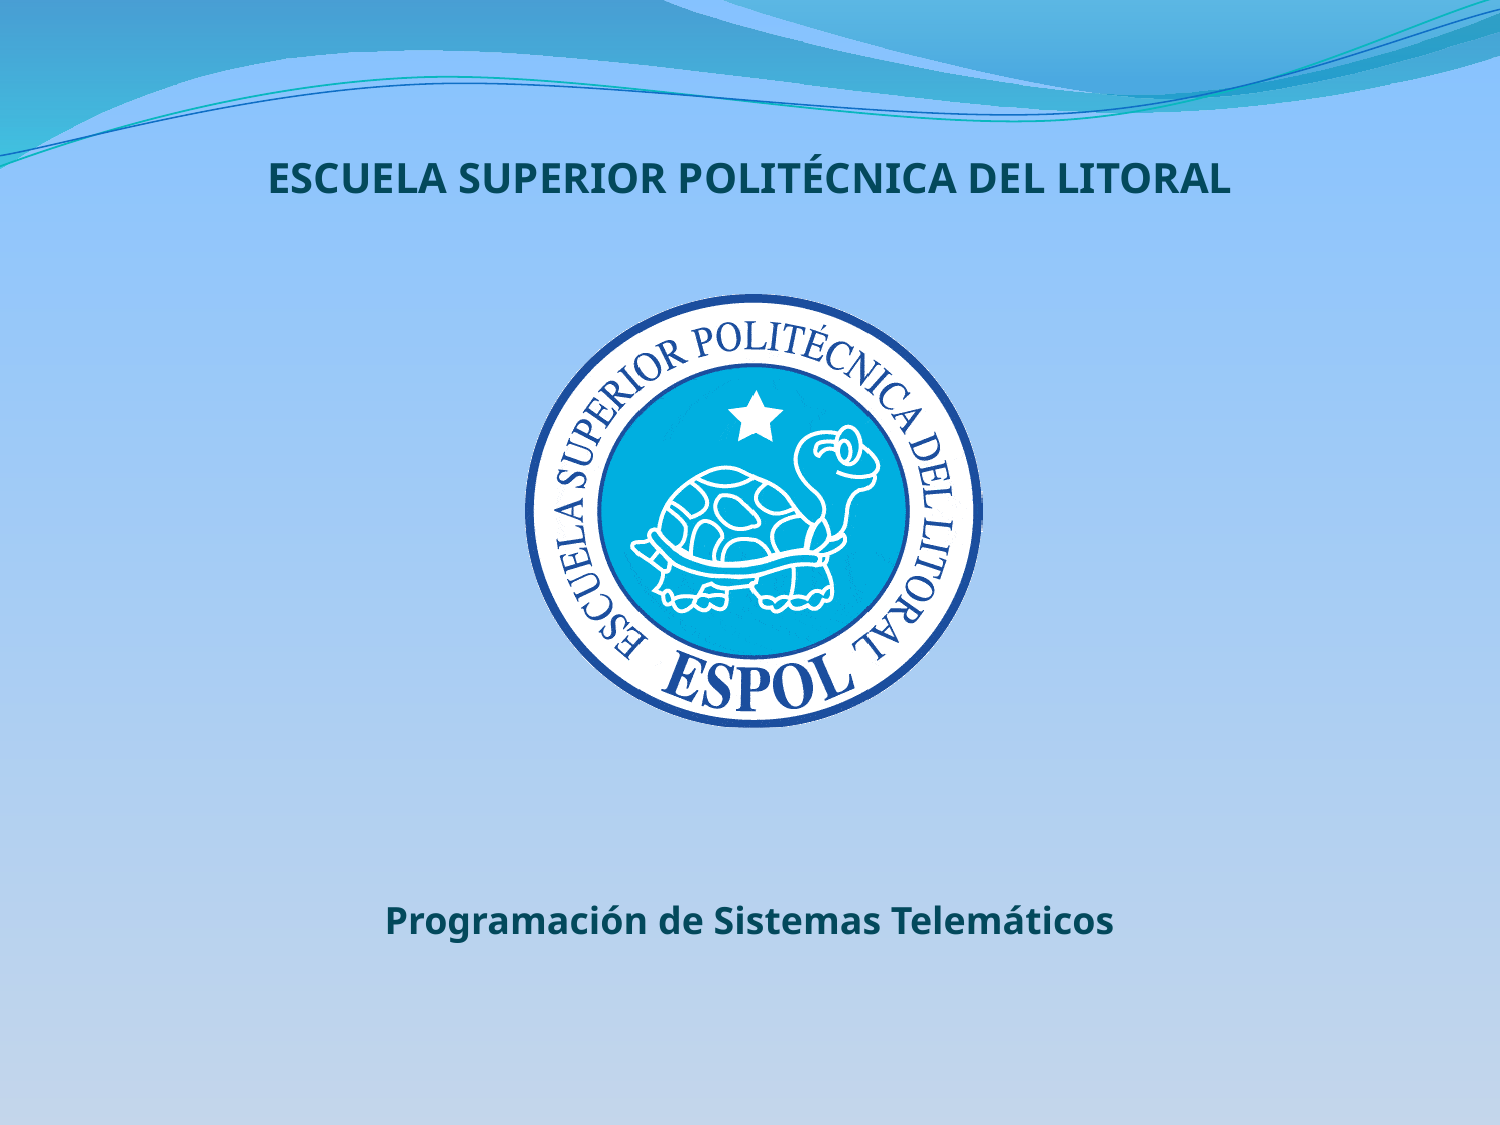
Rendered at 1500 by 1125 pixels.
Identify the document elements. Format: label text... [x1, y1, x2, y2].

text_box Programación de Sistemas Telemáticos [0, 889, 1500, 950]
text_box ESCUELA SUPERIOR POLITÉCNICA DEL LITORAL [0, 144, 1500, 255]
picture [525, 294, 983, 729]
